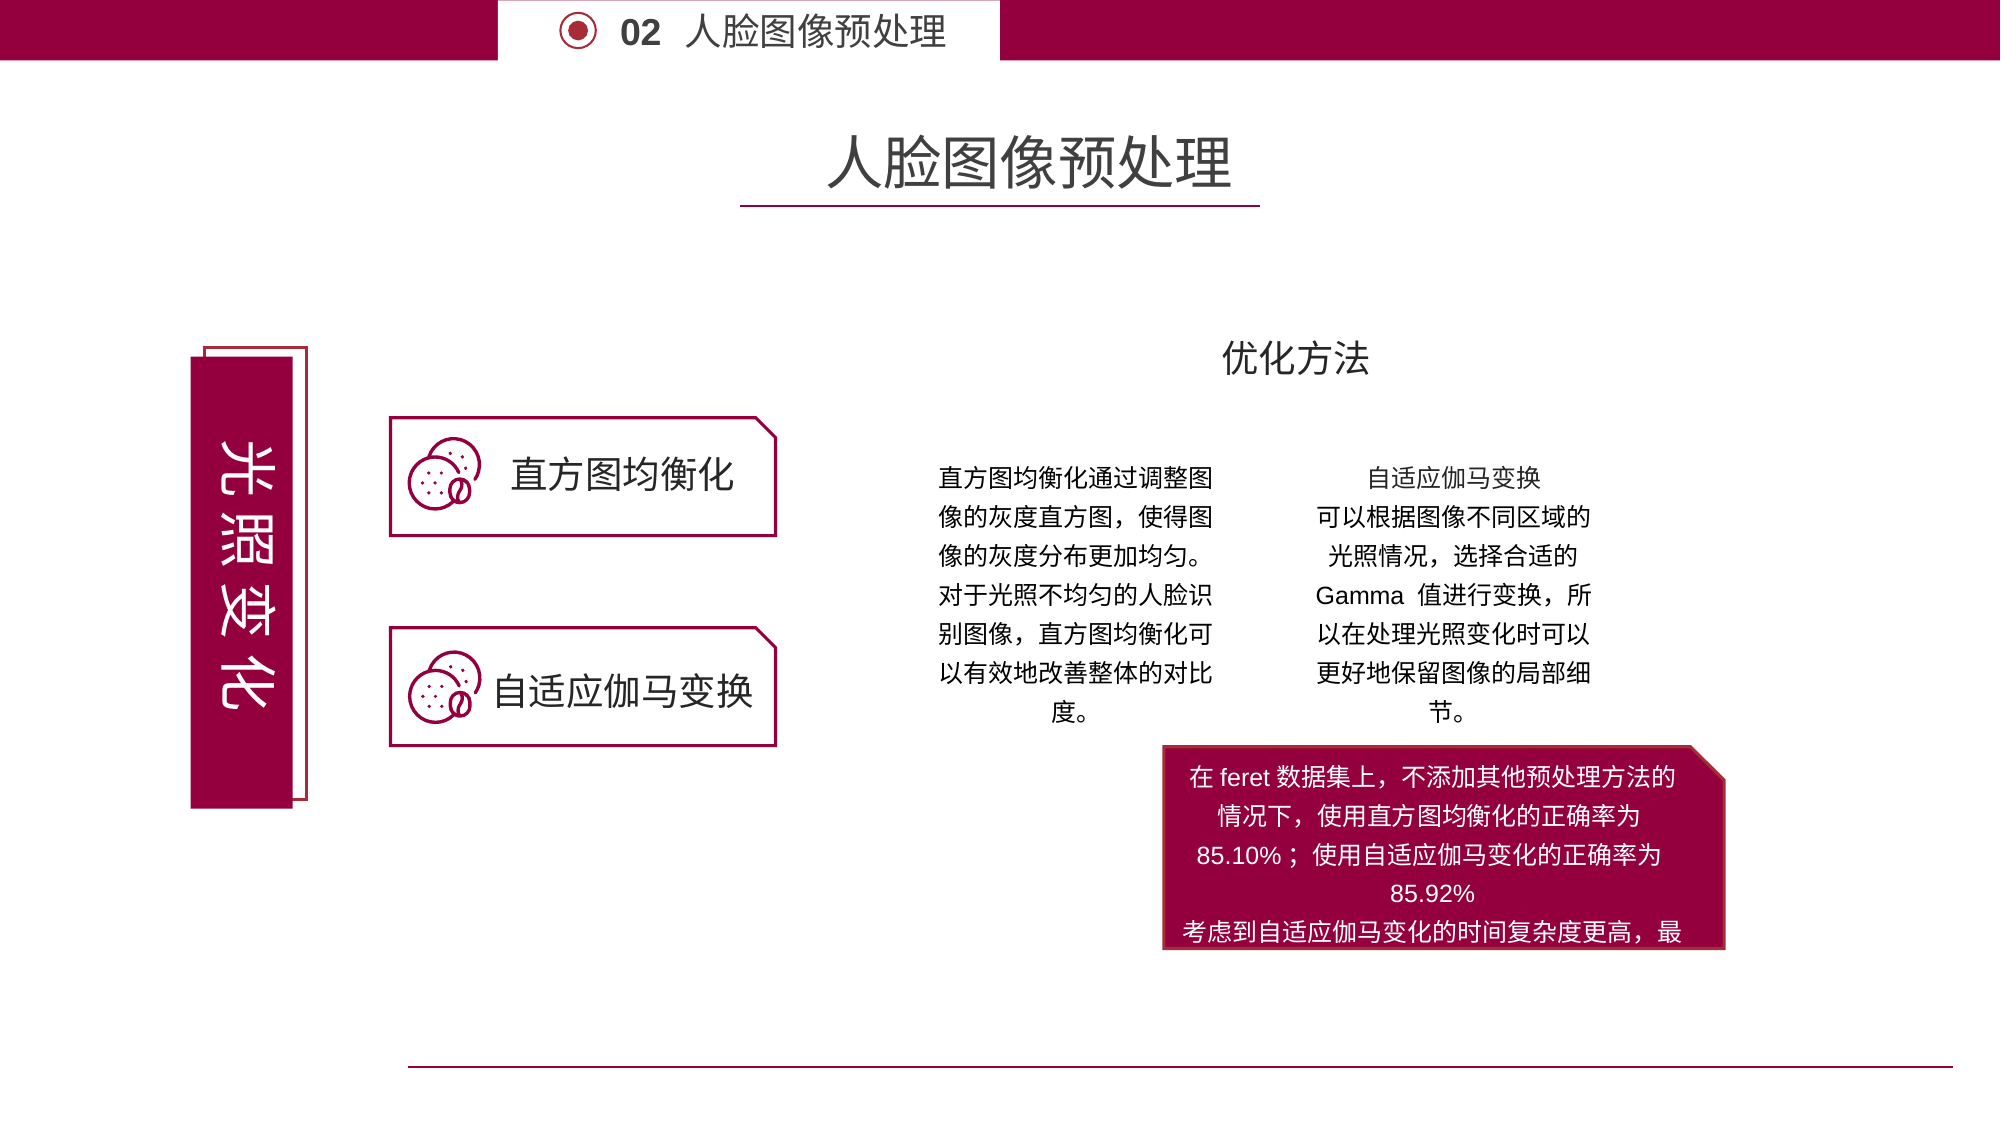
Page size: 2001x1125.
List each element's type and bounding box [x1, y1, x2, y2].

text_box [497, 0, 1000, 61]
text_box [740, 119, 1260, 206]
text_box [1000, 0, 2000, 61]
text_box [0, 0, 497, 61]
text_box [190, 327, 1725, 954]
